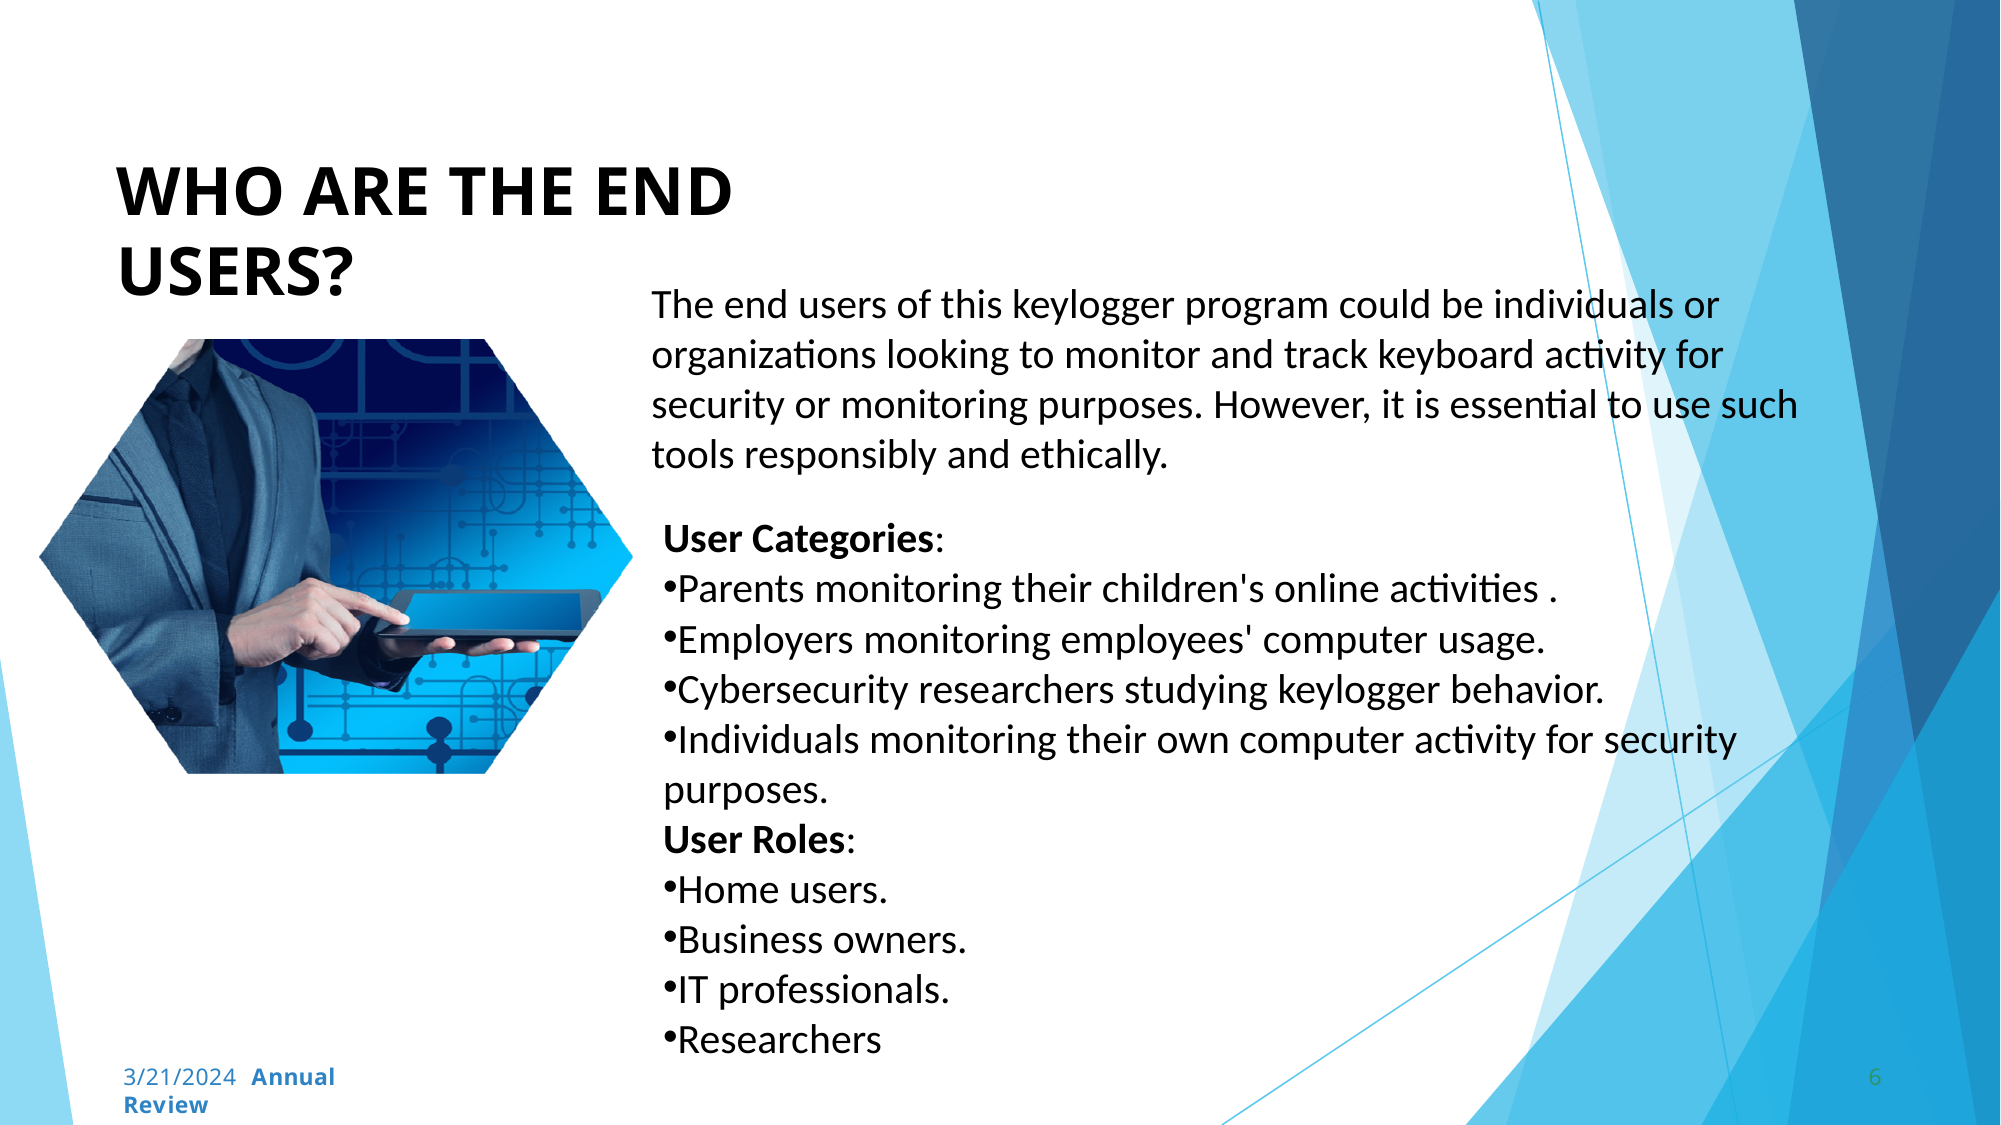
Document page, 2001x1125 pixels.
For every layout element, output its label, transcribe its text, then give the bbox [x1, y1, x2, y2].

text_box 3/21/2024 Annual Review [121, 1101, 417, 1118]
title WHO ARE THE END USERS? [114, 146, 938, 337]
text_box [38, 339, 633, 774]
slide_number 6 [1862, 1069, 1888, 1125]
text_box User Categories: Parents monitoring their children's online activities . Employers monitoring employees' computer usage. Cybersecurity researchers studying keylogger behavior. Individuals monitoring their own computer activity for security purposes. User Roles: Home users. Business owners. IT professionals. Researchers [648, 503, 1903, 1069]
picture [118, 1012, 477, 1093]
text_box The end users of this keylogger program could be individuals or organizations looking to monitor and track keyboard activity for security or monitoring purposes. However, it is essential to use such tools responsibly and ethically. [636, 269, 1833, 485]
